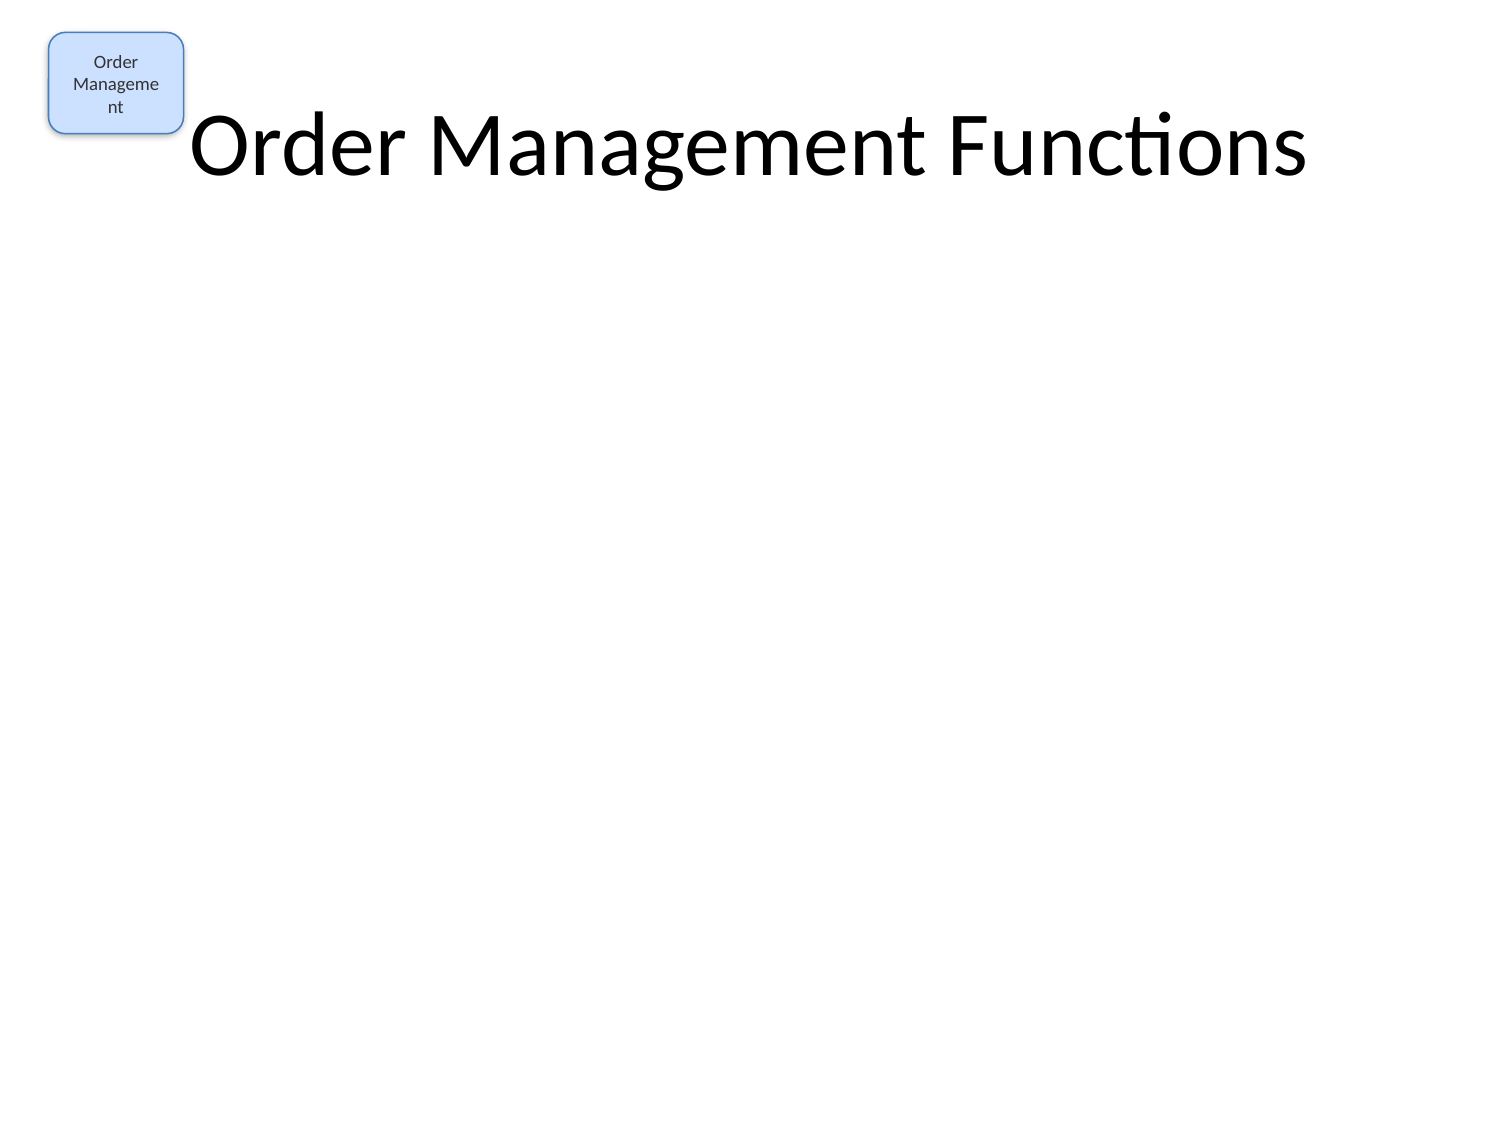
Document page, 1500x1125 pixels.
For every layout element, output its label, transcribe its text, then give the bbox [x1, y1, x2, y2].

text_box Order Management [47, 31, 185, 135]
title Order Management Functions [75, 45, 1425, 233]
